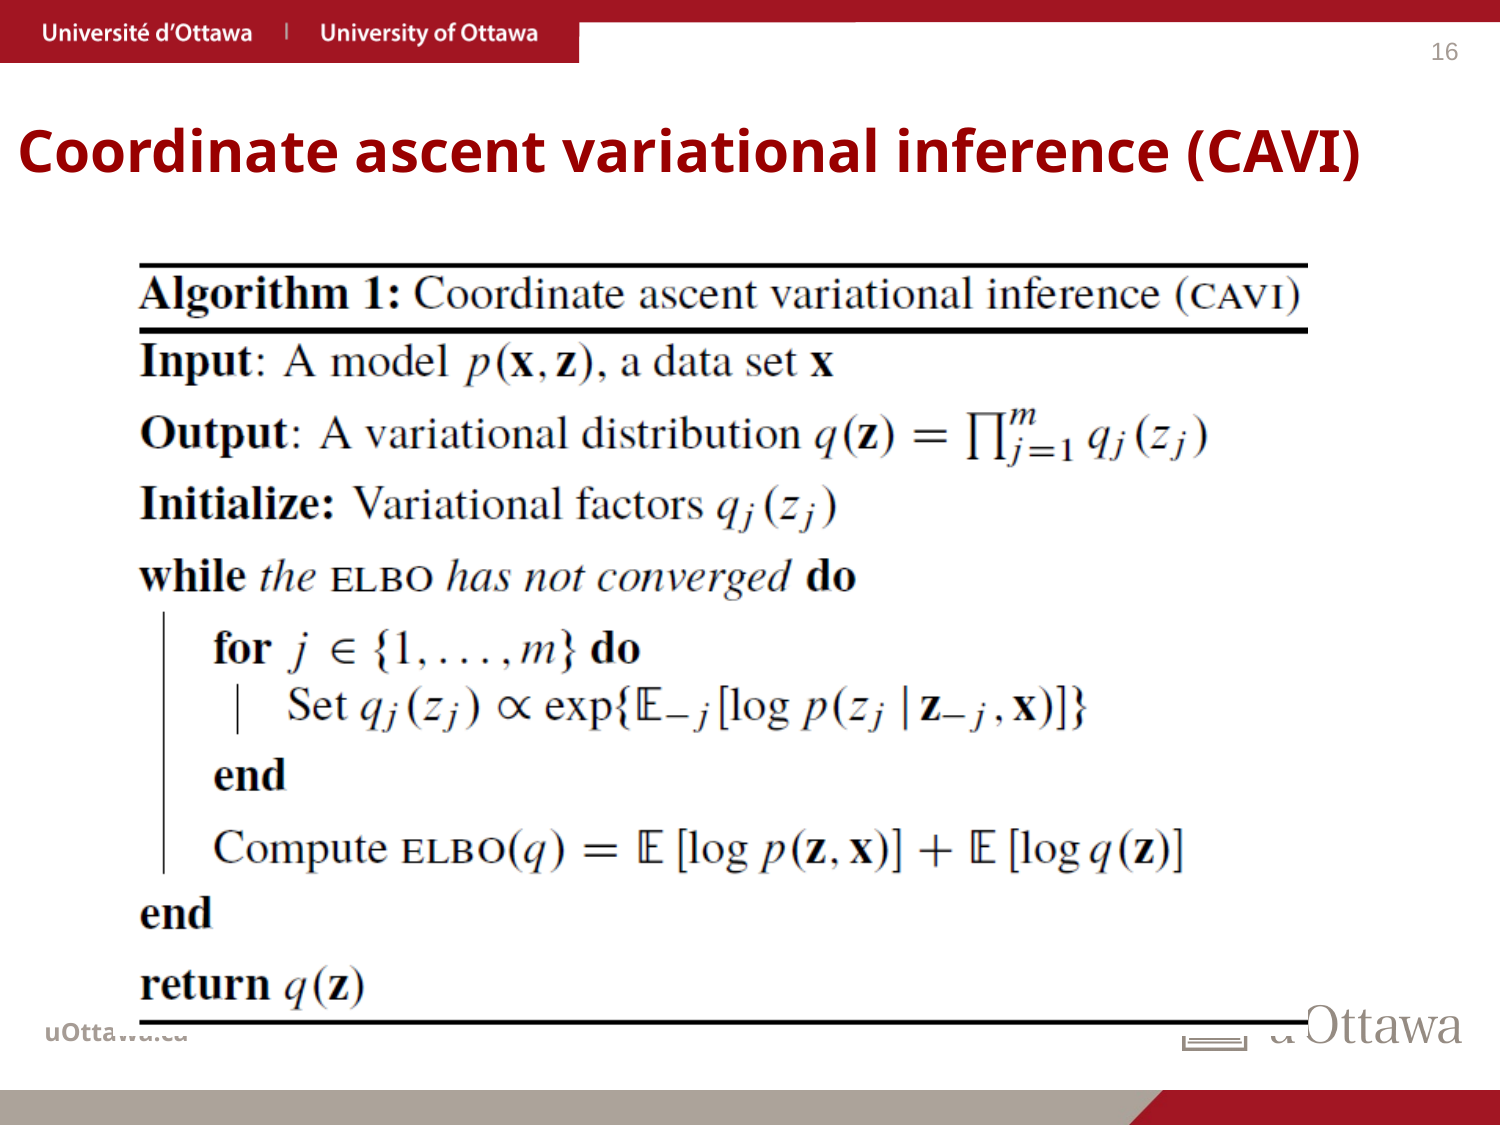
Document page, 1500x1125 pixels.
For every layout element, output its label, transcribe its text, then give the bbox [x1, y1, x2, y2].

picture [0, 1090, 1500, 1125]
title Coordinate ascent variational inference (CAVI) [2, 113, 1500, 256]
picture [113, 243, 1462, 1051]
text_box 16 [1123, 27, 1474, 88]
picture [0, 0, 1500, 63]
